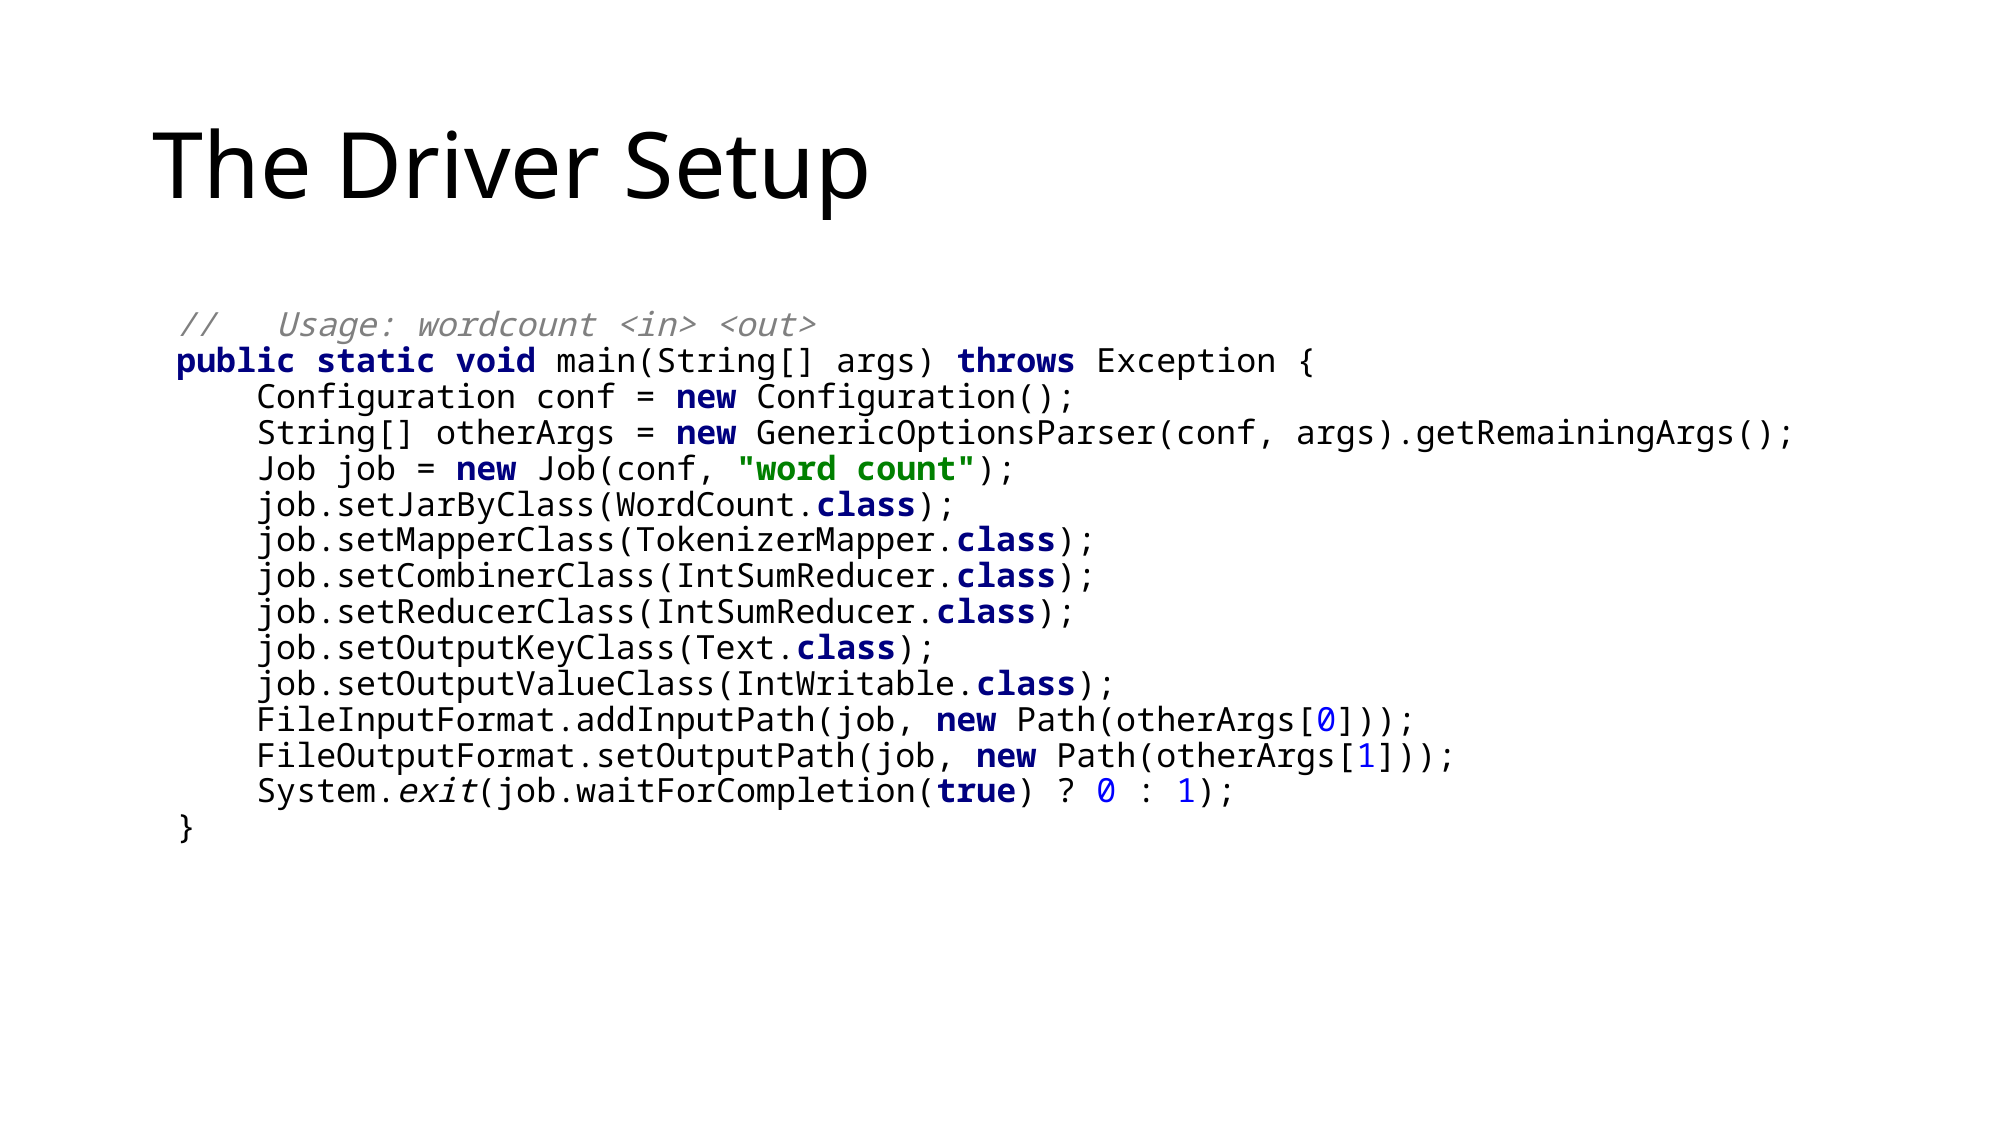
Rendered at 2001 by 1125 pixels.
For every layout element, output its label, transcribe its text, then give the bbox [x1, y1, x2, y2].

title The Driver Setup [137, 59, 1863, 278]
list // Usage: wordcount <in> <out> public static void main(String[] args) throws Exception { Configuration conf = new Configuration(); String[] otherArgs = new GenericOptionsParser(conf, args).getRemainingArgs(); Job job = new Job(conf, "word count"); job.setJarByClass(WordCount.class); job.setMapperClass(TokenizerMapper.class); job.setCombinerClass(IntSumReducer.class); job.setReducerClass(IntSumReducer.class); job.setOutputKeyClass(Text.class); job.setOutputValueClass(IntWritable.class); FileInputFormat.addInputPath(job, new Path(otherArgs[0])); FileOutputFormat.setOutputPath(job, new Path(otherArgs[1])); System.exit(job.waitForCompletion(true) ? 0 : 1); } [161, 239, 1953, 1014]
